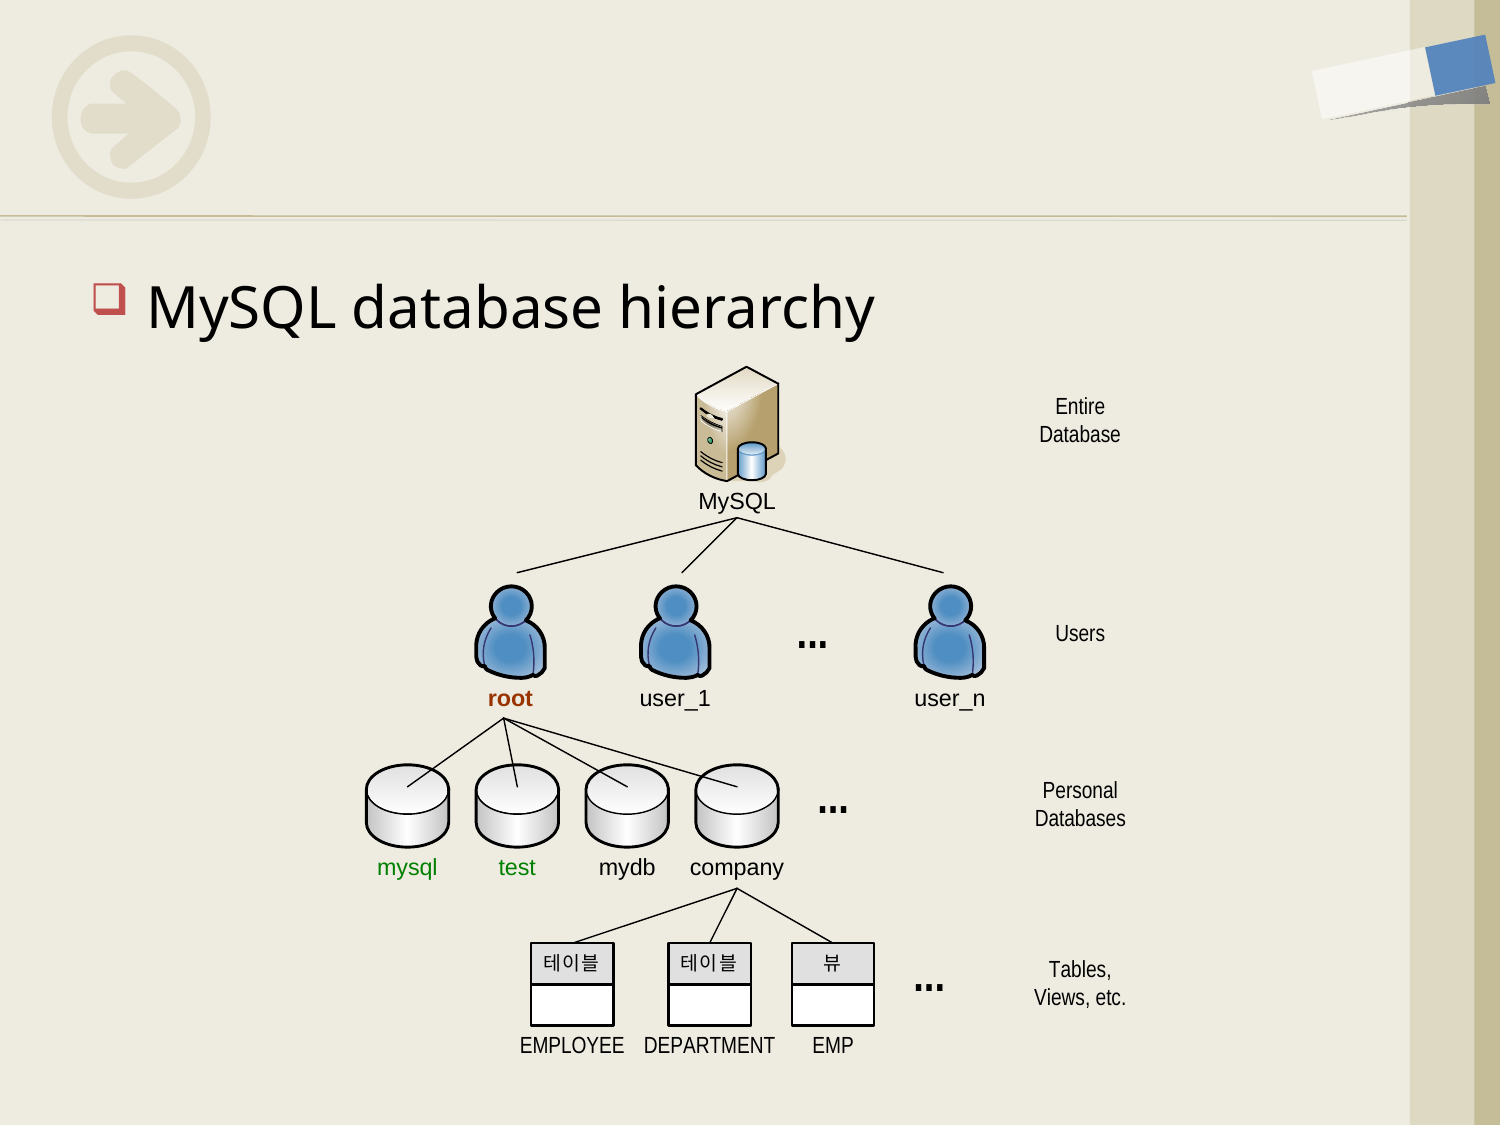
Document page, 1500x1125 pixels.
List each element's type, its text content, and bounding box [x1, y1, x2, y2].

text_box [360, 362, 1140, 1071]
list MySQL database hierarchy [75, 262, 1425, 1047]
